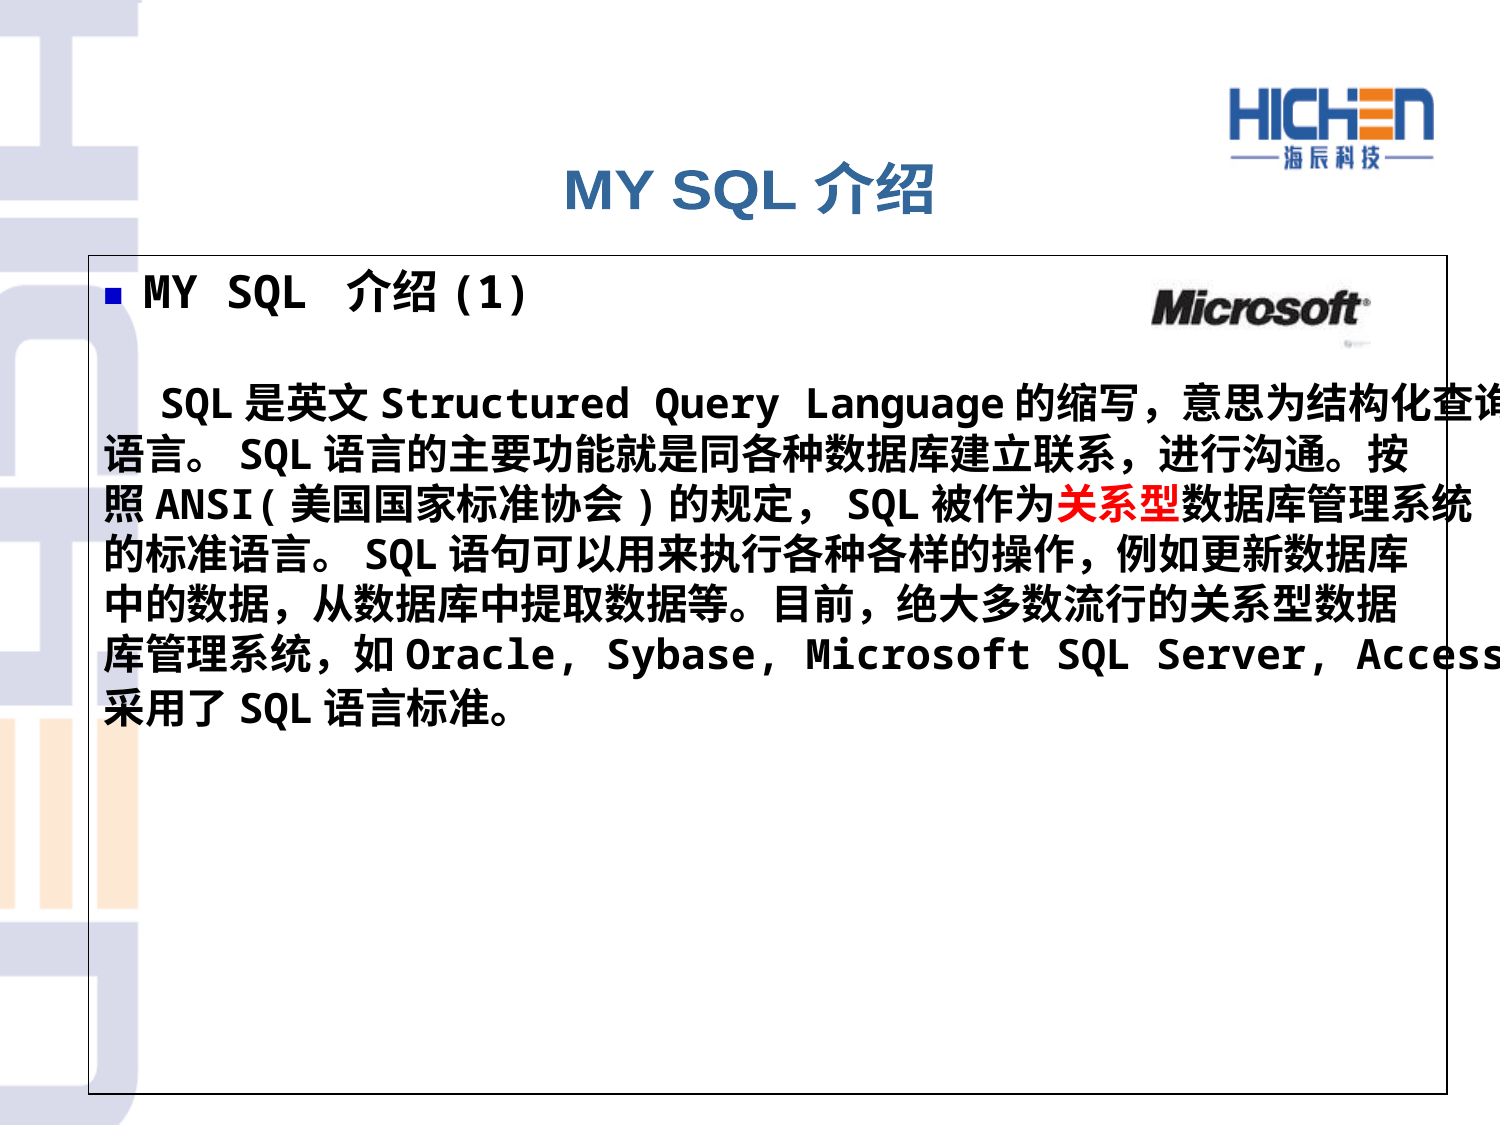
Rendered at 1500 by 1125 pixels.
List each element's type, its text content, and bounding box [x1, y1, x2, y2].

text_box ■ MY SQL 介绍(1) SQL是英文Structured Query Language的缩写，意思为结构化查询 语言。SQL语言的主要功能就是同各种数据库建立联系，进行沟通。按 照ANSI(美国国家标准协会)的规定，SQL被作为关系型数据库管理系统 的标准语言。SQL语句可以用来执行各种各样的操作，例如更新数据库 中的数据，从数据库中提取数据等。目前，绝大多数流行的关系型数据 库管理系统，如Oracle, Sybase, Microsoft SQL Server, Access等都 采用了SQL语言标准。 [88, 255, 1447, 1094]
picture [0, 0, 1500, 1125]
